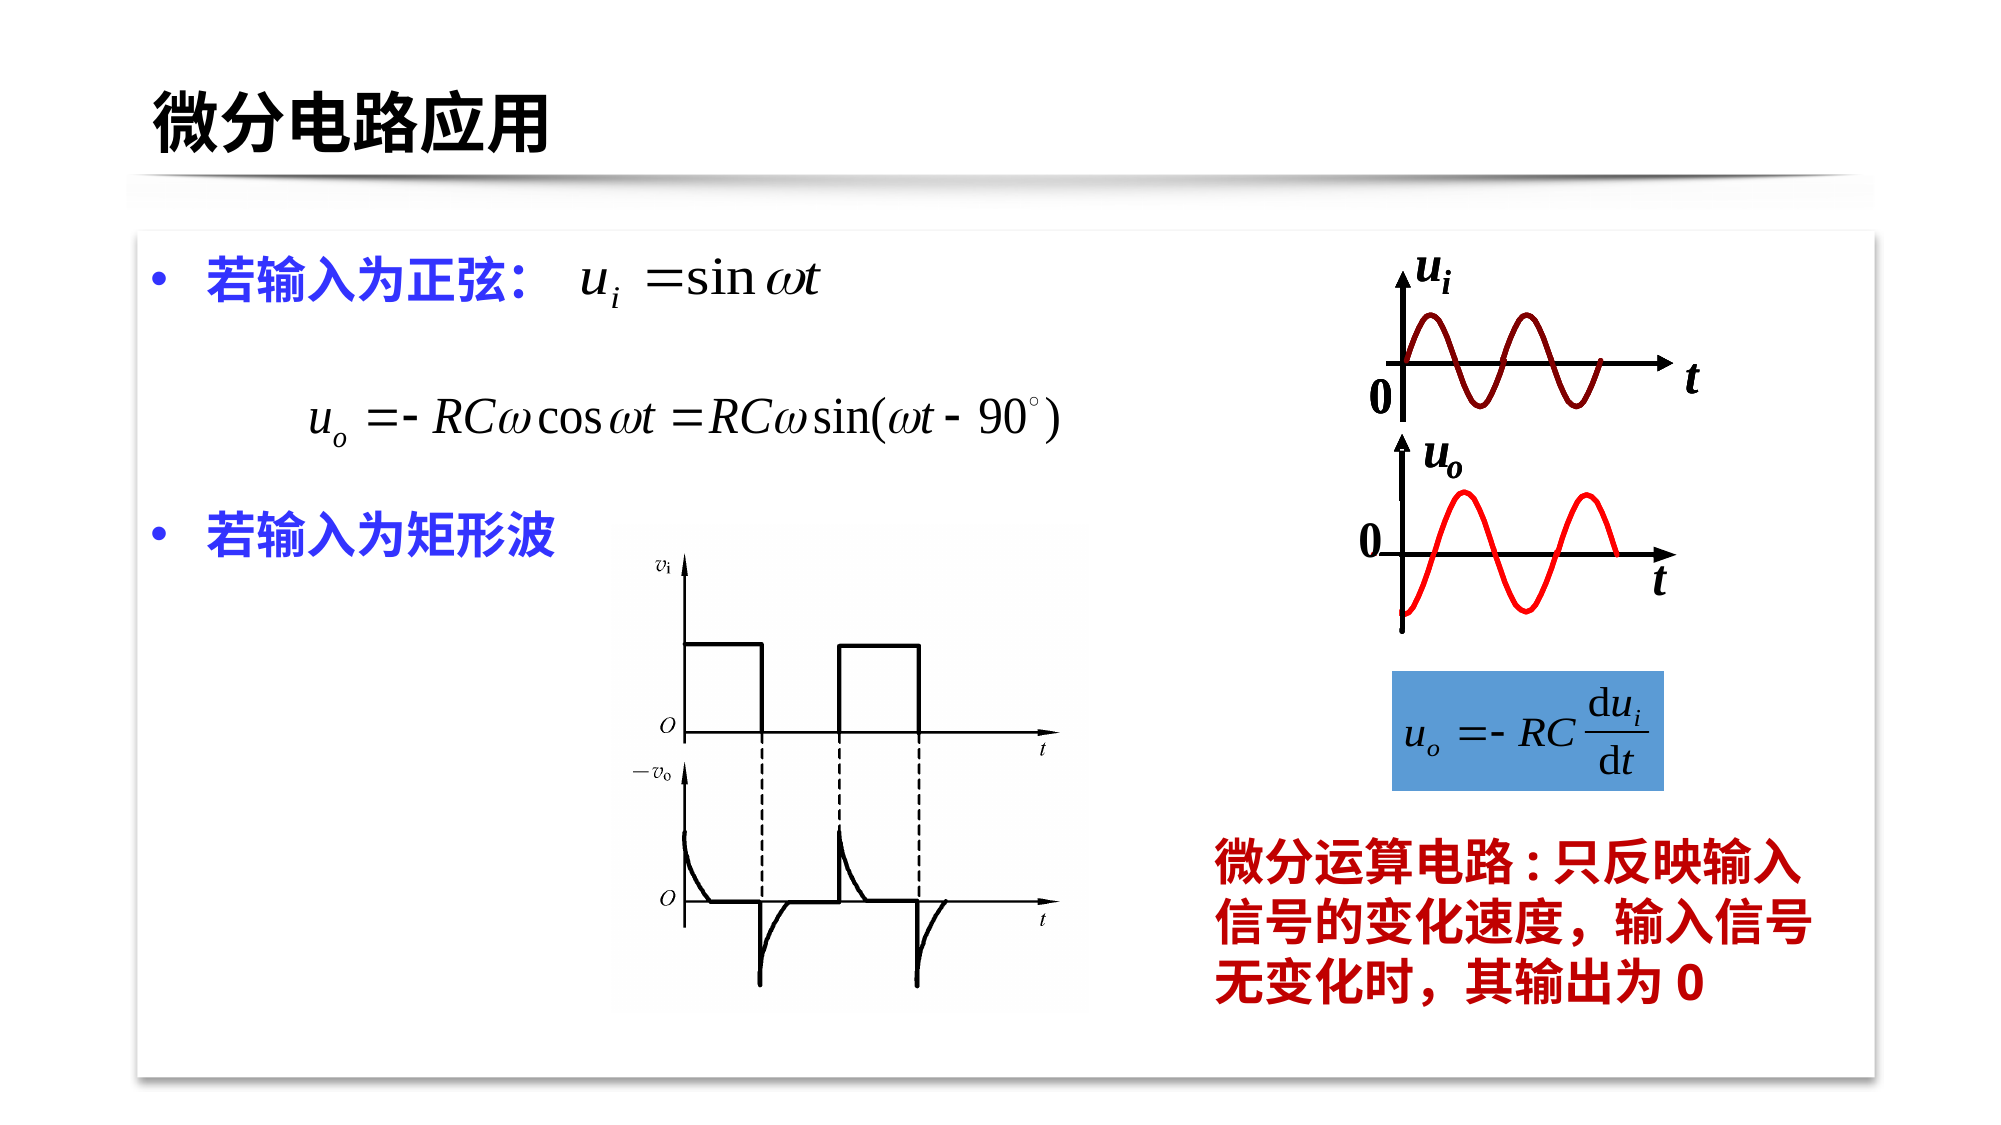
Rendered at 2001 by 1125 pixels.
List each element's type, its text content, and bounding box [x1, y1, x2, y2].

title 微分电路应用 [137, 77, 1863, 175]
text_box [1345, 223, 1711, 636]
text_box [1398, 676, 1658, 785]
picture [611, 524, 1089, 1014]
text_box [572, 240, 833, 322]
picture [127, 175, 1874, 211]
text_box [302, 377, 1071, 460]
text_box 微分运算电路:只反映输入信号的变化速度，输入信号无变化时，其输出为0 [1199, 823, 1857, 1019]
text_box 若输入为正弦： 若输入为矩形波 [135, 240, 1010, 571]
